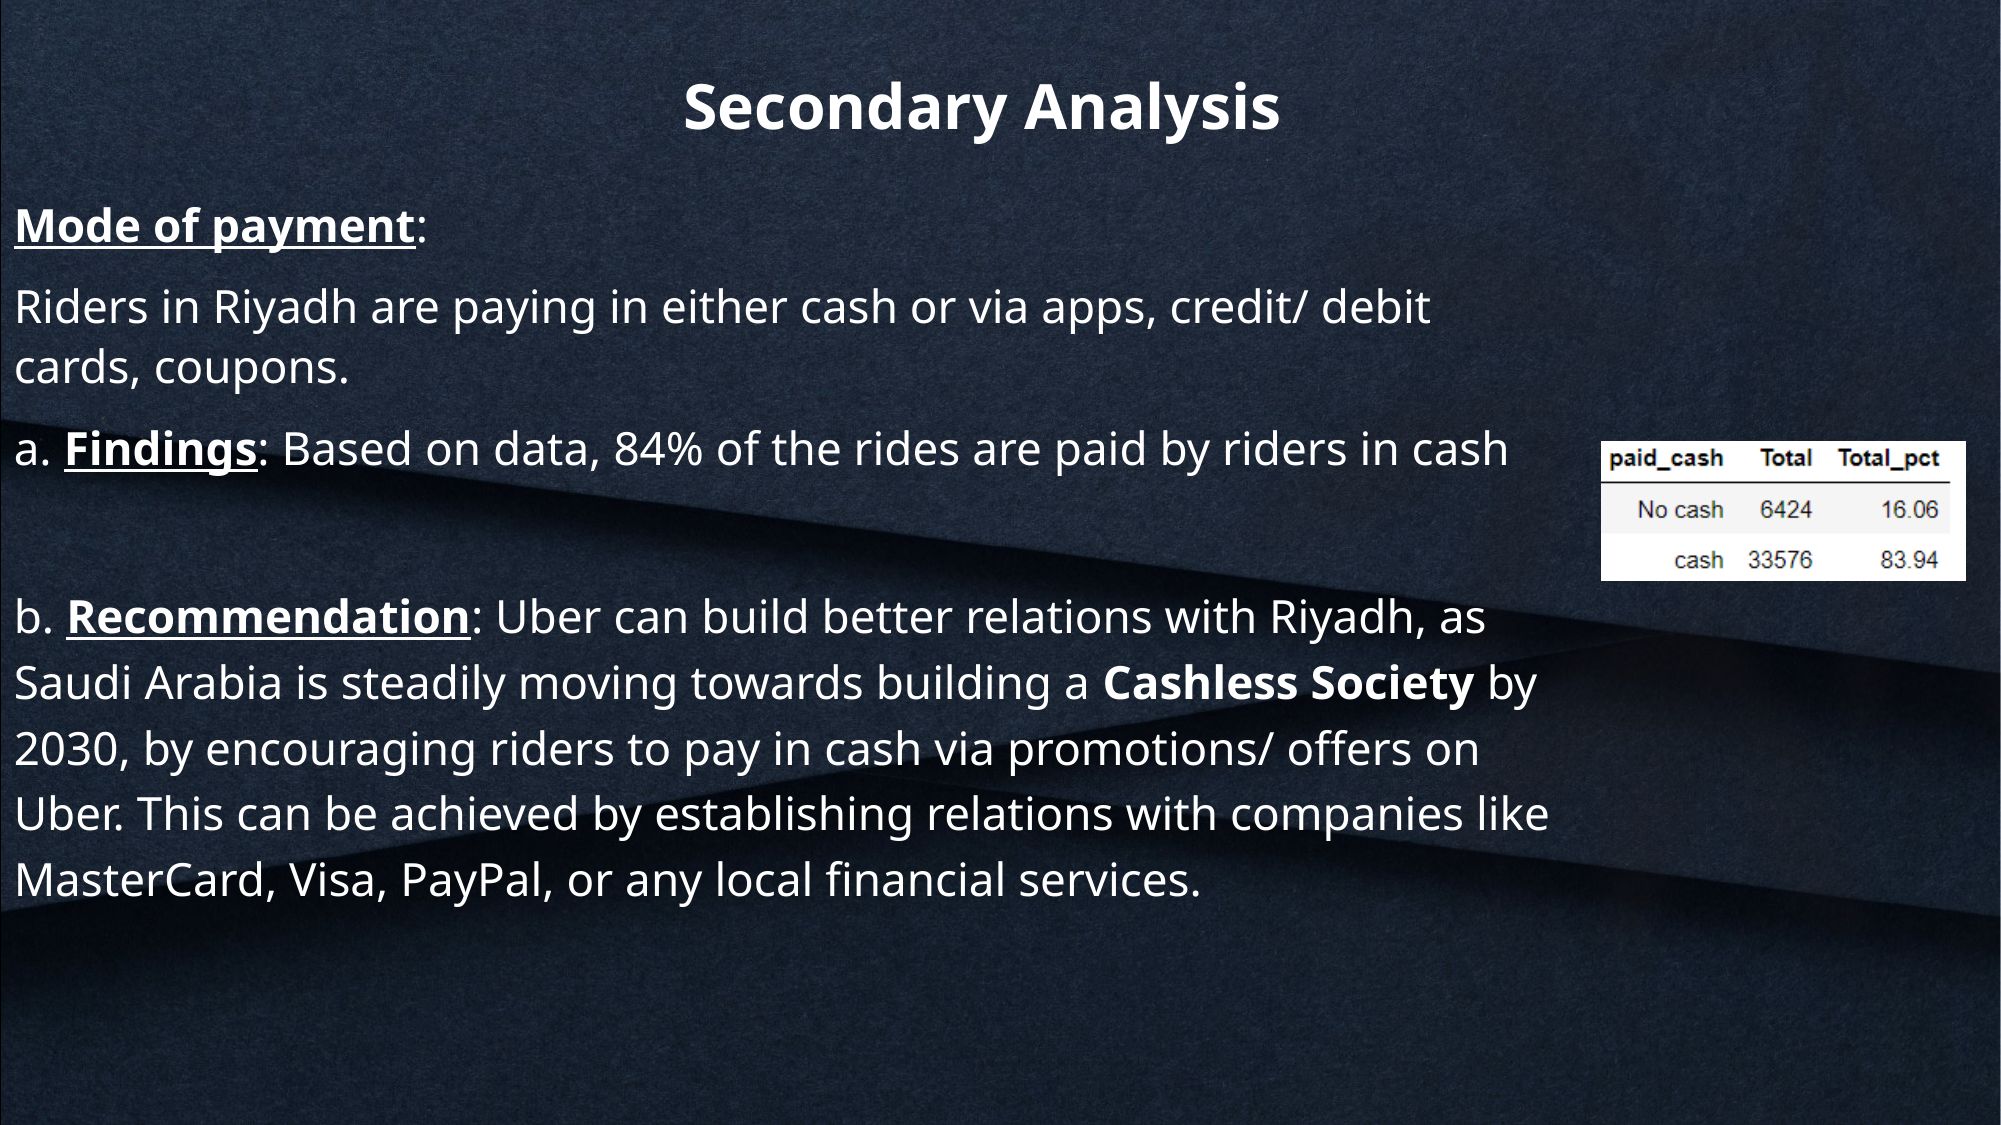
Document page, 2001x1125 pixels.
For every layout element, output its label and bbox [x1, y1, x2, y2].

picture [1601, 441, 1966, 581]
picture [1, 0, 1140, 1125]
text_box [1140, 0, 2000, 1125]
